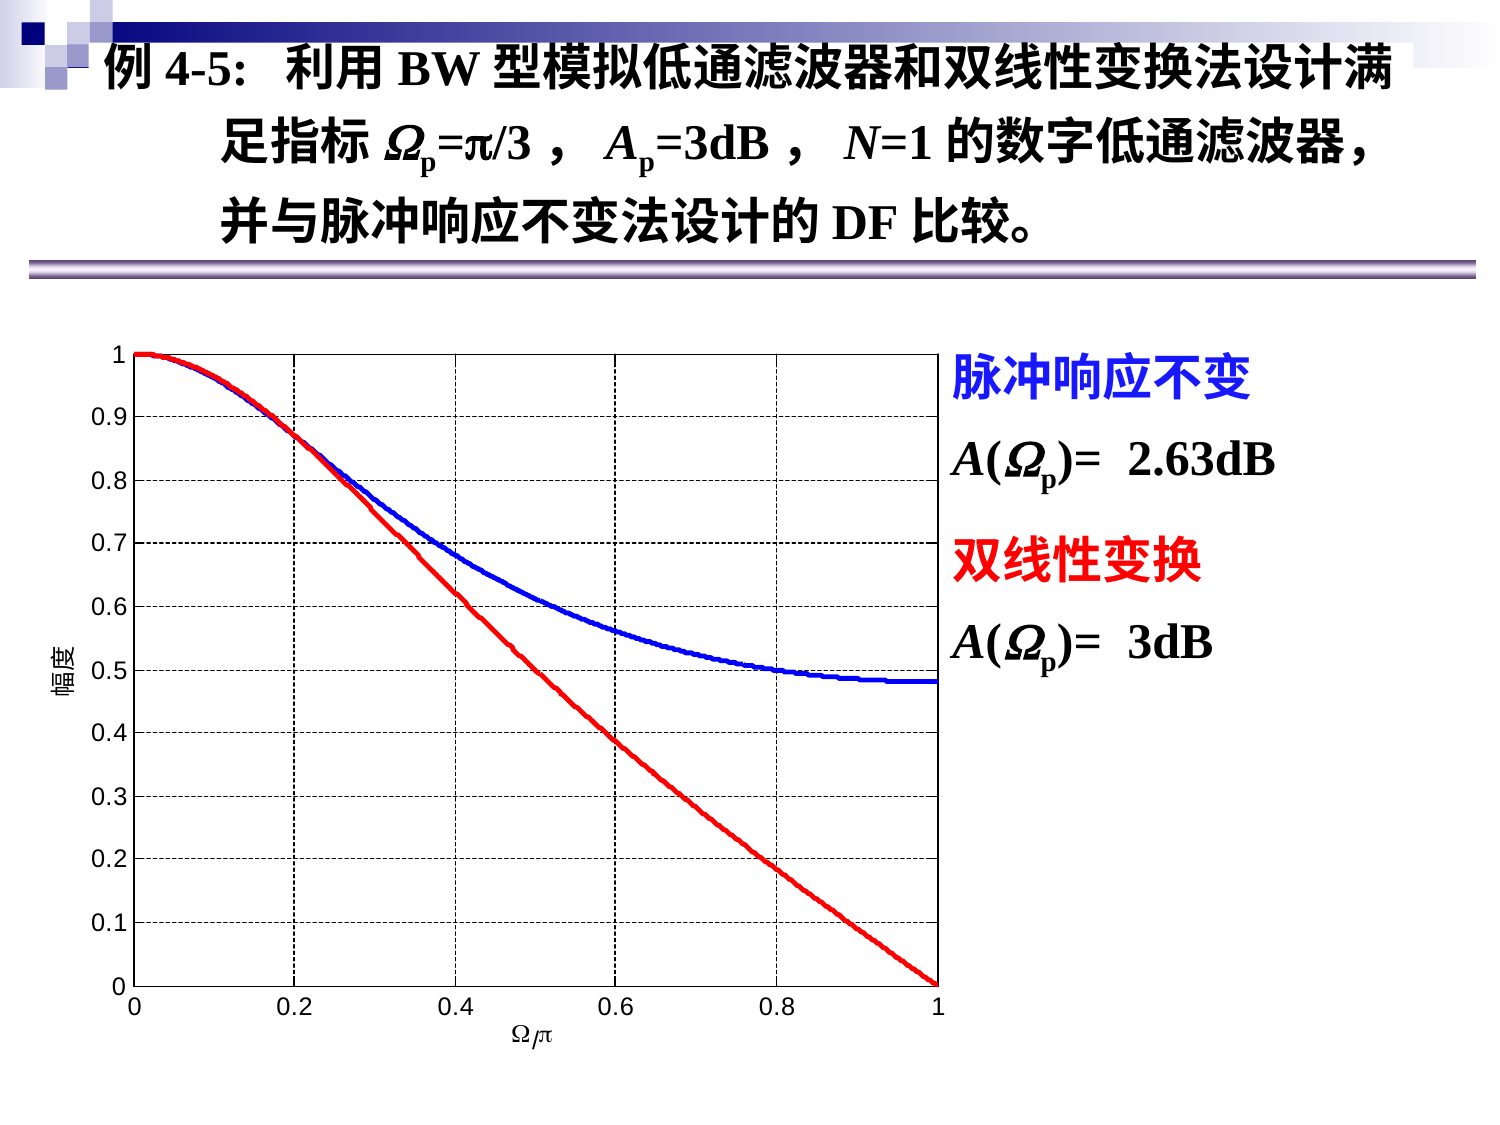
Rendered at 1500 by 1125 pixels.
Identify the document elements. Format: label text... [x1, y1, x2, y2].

picture [0, 295, 1039, 1074]
text_box 脉冲响应不变 A(Wp)= 2.63dB [1043, 337, 1500, 502]
text_box 双线性变换 A(Wp)= 3dB [1043, 520, 1450, 685]
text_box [28, 258, 1478, 281]
text_box 例4-5: 利用BW型模拟低通滤波器和双线性变换法设计满足指标Wp=p/3，Ap=3dB，N=1的数字低通滤波器，并与脉冲响应不变法设计的DF比较。 [88, 42, 1414, 231]
